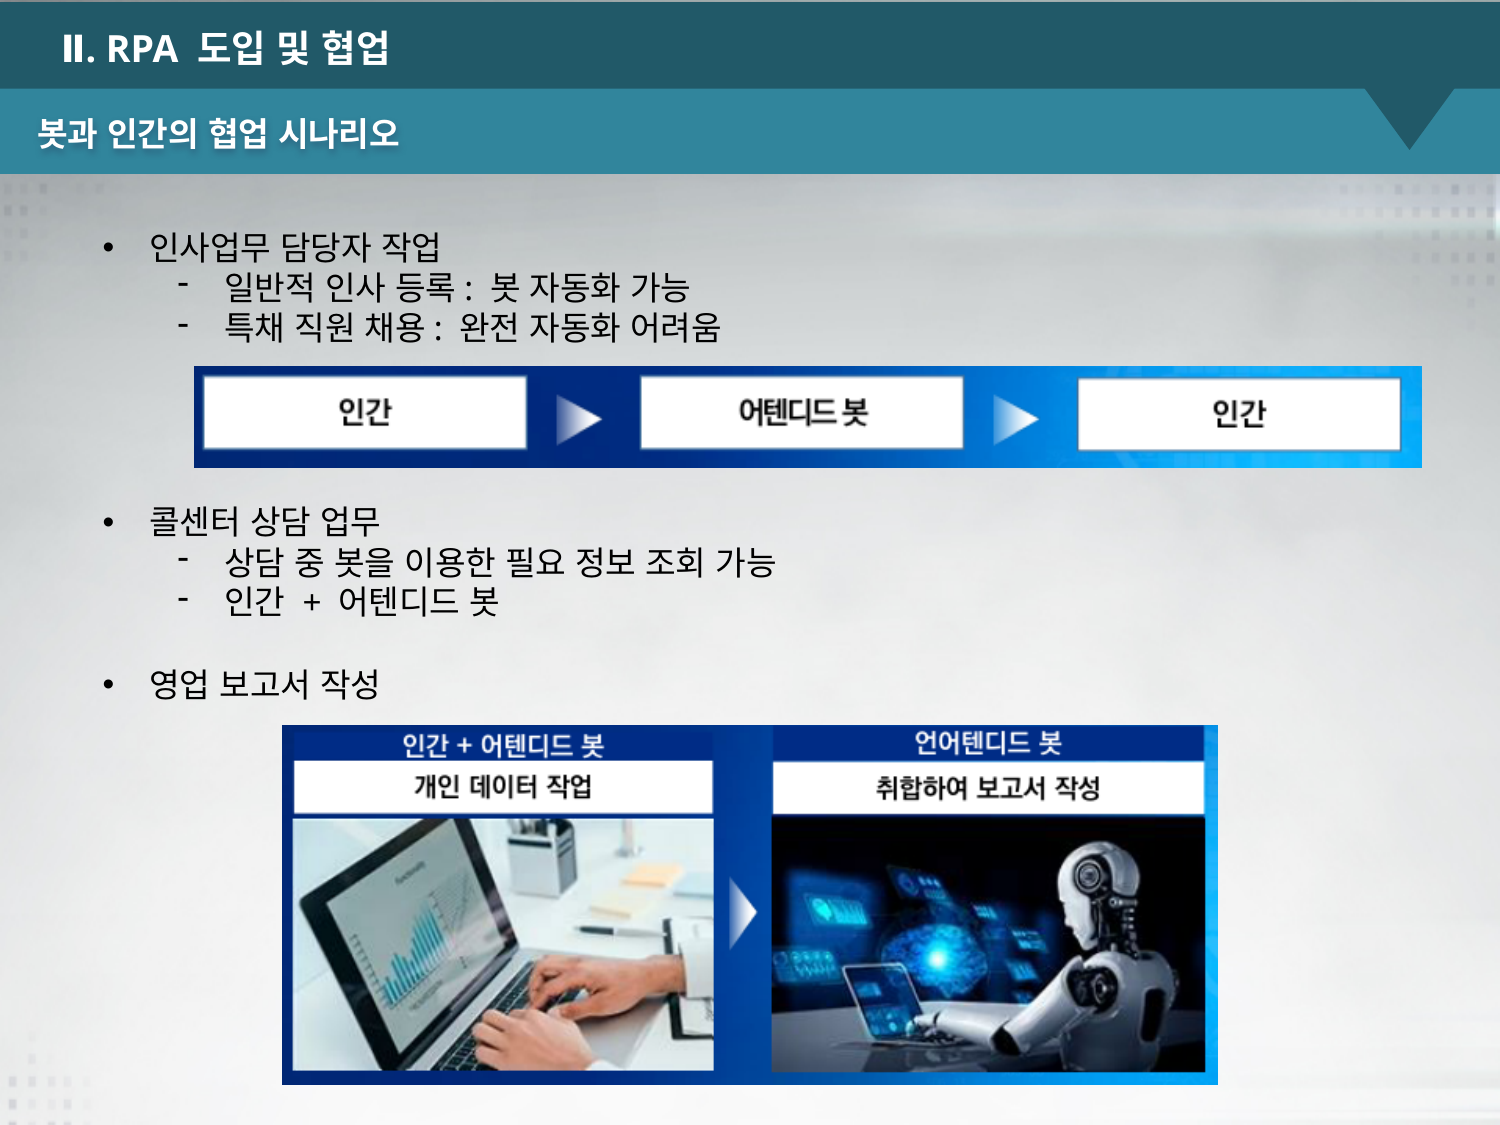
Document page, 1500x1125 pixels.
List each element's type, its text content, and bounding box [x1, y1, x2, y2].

text_box Ⅱ. RPA 도입 및 협업 [46, 17, 406, 78]
picture [0, 174, 1500, 1125]
text_box 콜센터 상담 업무 상담 중 봇을 이용한 필요 정보 조회 가능 인간 + 어텐디드 봇 [87, 494, 1428, 629]
text_box 영업 보고서 작성 [87, 656, 1428, 712]
text_box 인사업무 담당자 작업 일반적 인사 등록: 봇 자동화 가능 특채 직원 채용: 완전 자동화 어려움 [87, 219, 1428, 355]
title 봇과 인간의 협업 시나리오 [17, 93, 1357, 166]
